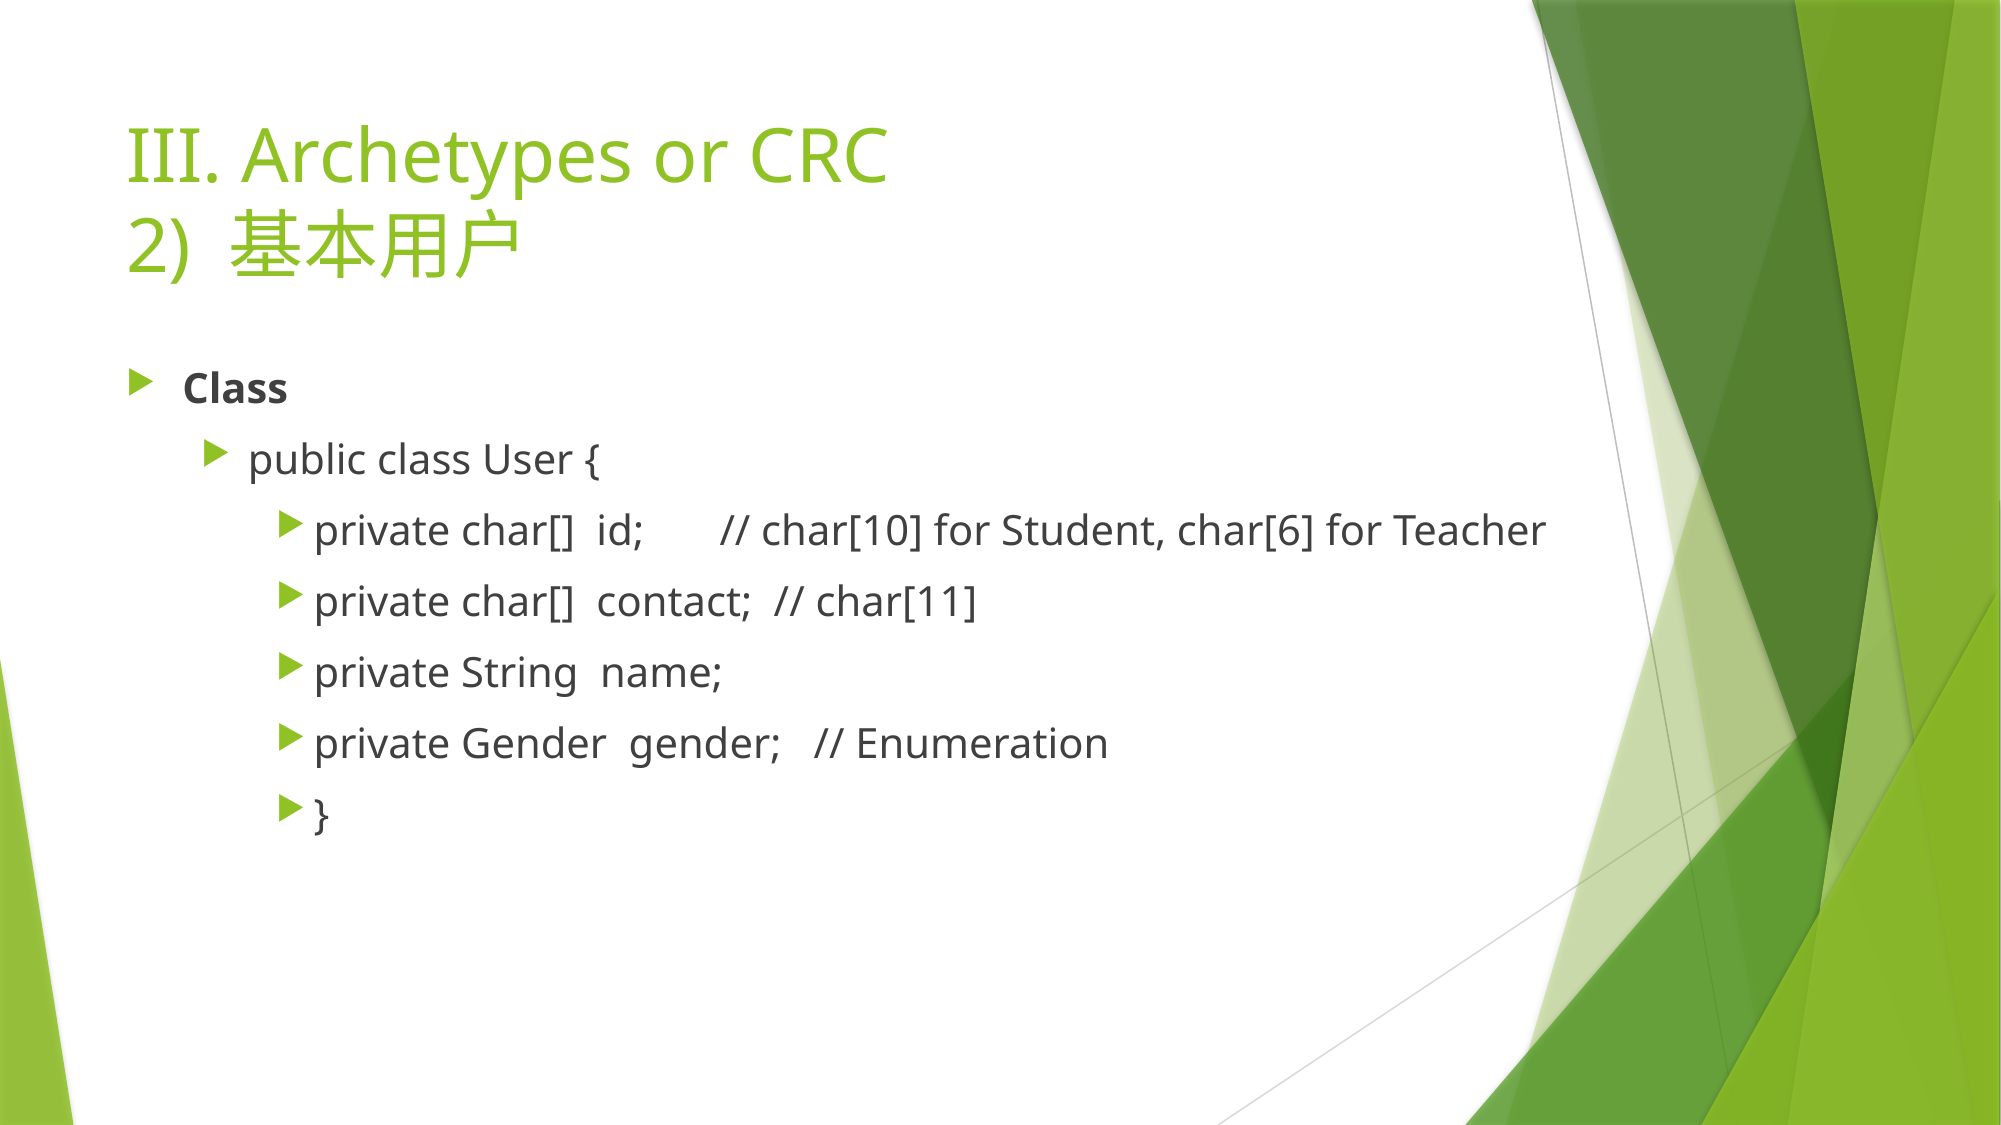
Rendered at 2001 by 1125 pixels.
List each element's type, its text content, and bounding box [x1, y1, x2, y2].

title III. Archetypes or CRC 2) 基本用户 [111, 99, 1522, 317]
list Class public class User { private char[] id; // char[10] for Student, char[6] for Teacher private char[] contact; // char[11] private String name; private Gender gender; // Enumeration } [111, 354, 1595, 1102]
